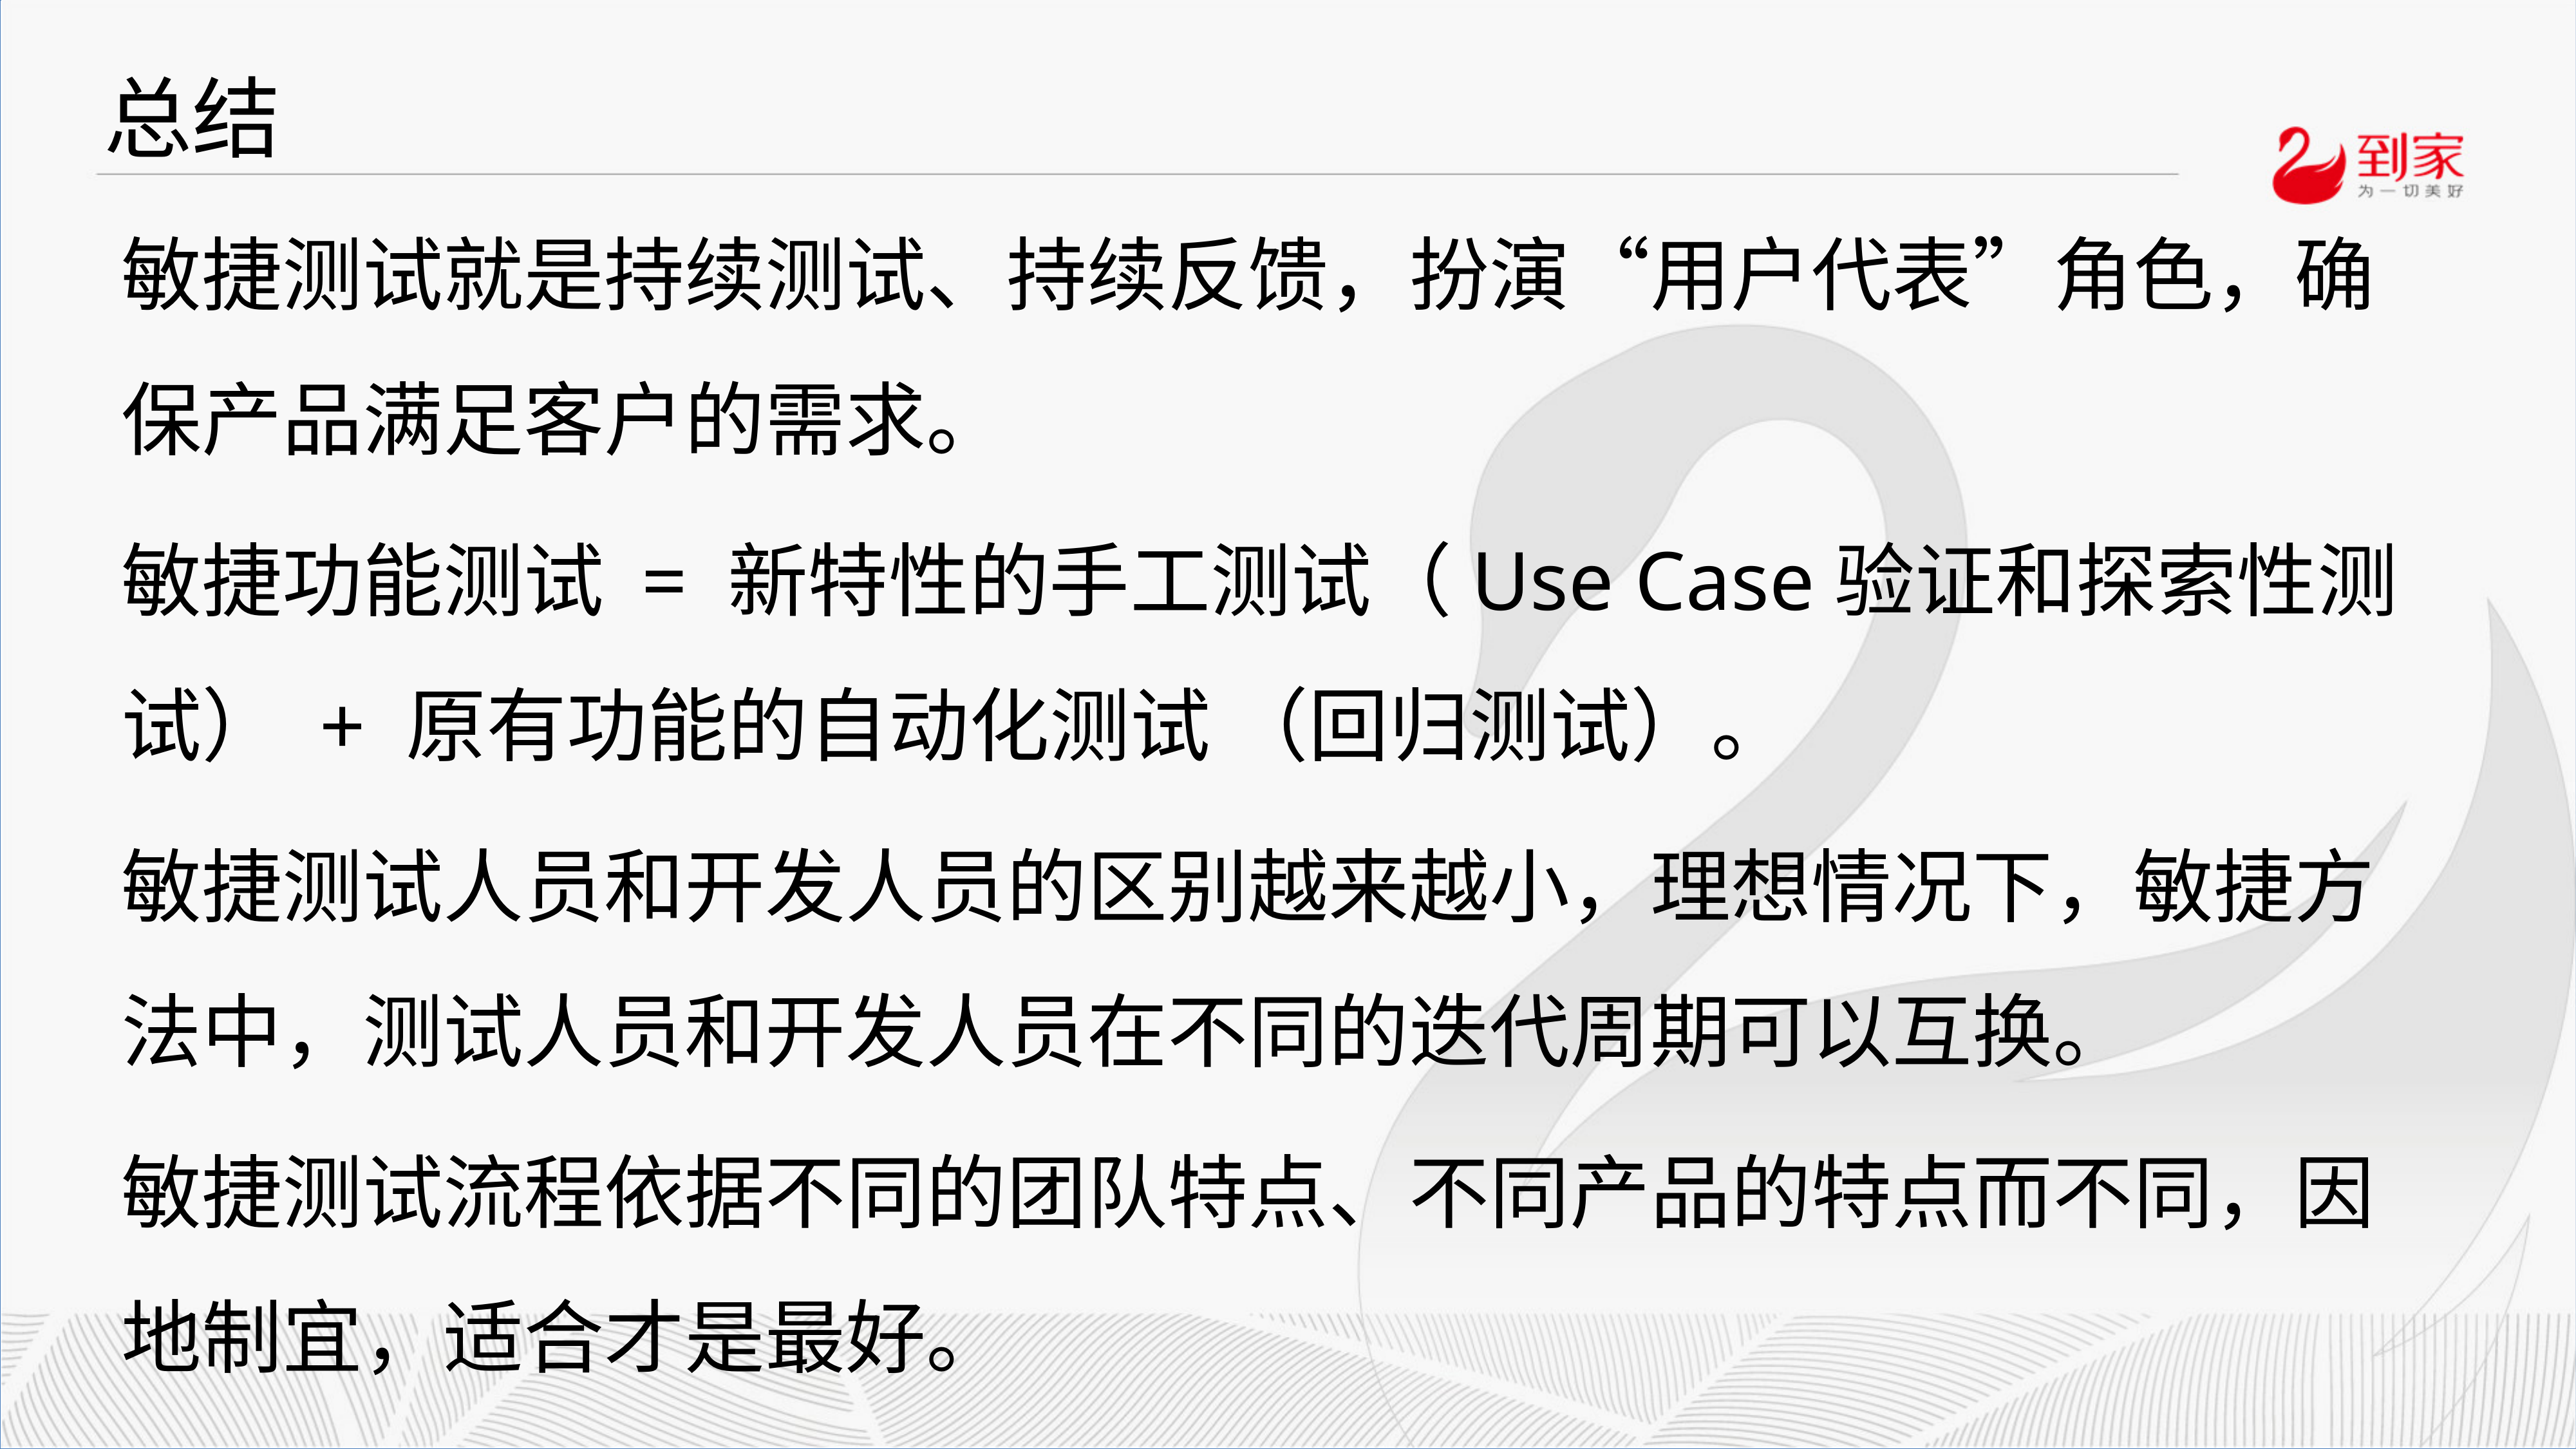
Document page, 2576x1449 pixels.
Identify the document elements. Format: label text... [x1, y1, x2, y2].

picture [1, 0, 2576, 1448]
list 敏捷测试就是持续测试、持续反馈，扮演“用户代表”角色，确保产品满足客户的需求。 敏捷功能测试 = 新特性的手工测试（Use Case验证和探索性测试） + 原有功能的自动化测试 （回归测试）。 敏捷测试人员和开发人员的区别越来越小，理想情况下，敏捷方法中，测试人员和开发人员在不同的迭代周期可以互换。 敏捷测试流程依据不同的团队特点、不同产品的特点而不同，因地制宜，适合才是最好。 [111, 171, 2430, 1289]
title 总结 [94, 58, 2142, 171]
